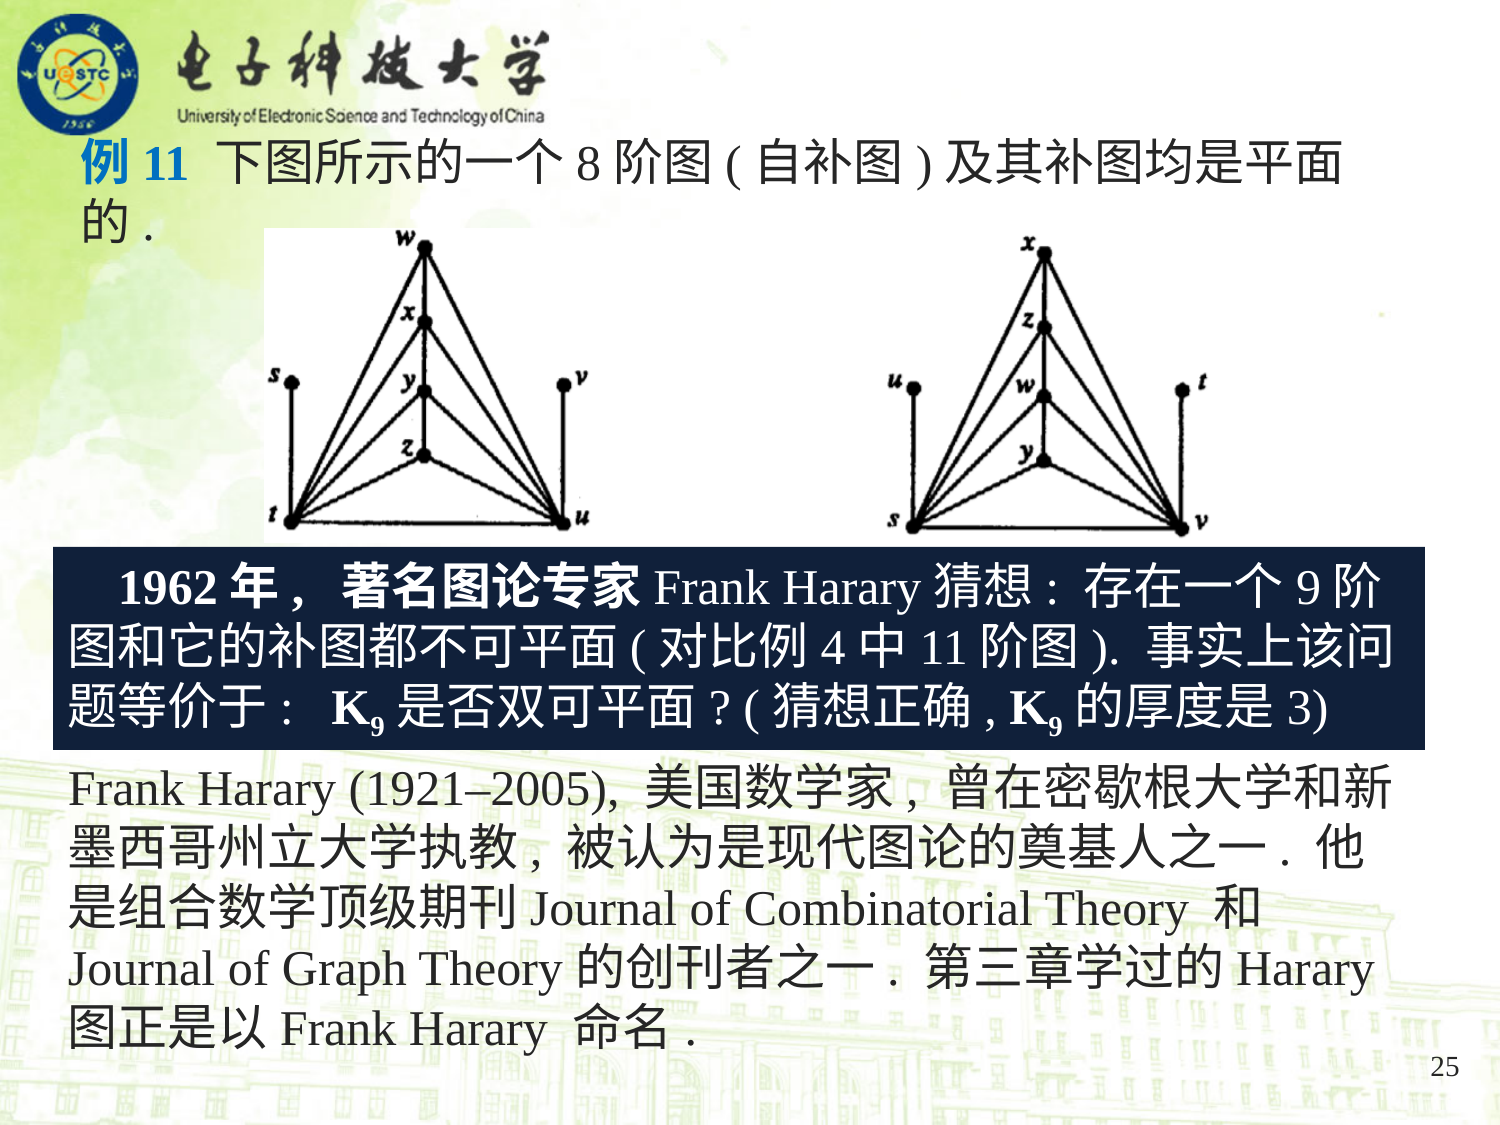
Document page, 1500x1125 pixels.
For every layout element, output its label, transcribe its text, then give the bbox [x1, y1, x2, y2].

slide_number 25 [1162, 1027, 1475, 1103]
picture [0, 0, 1500, 1125]
text_box 例11 下图所示的一个8阶图(自补图)及其补图均是平面的. [65, 122, 1360, 258]
text_box 1962年, 著名图论专家Frank Harary猜想: 存在一个9阶图和它的补图都不可平面(对比例4中11阶图). 事实上该问题等价于: K9是否双可平面? (猜想正确, K9的厚度是3) [53, 546, 1425, 748]
text_box Frank Harary (1921–2005), 美国数学家, 曾在密歇根大学和新墨西哥州立大学执教, 被认为是现代图论的奠基人之一. 他是组合数学顶级期刊Journal of Combinatorial Theory 和 Journal of Graph Theory的创刊者之一. 第三章学过的Harary图正是以Frank Harary 命名. [53, 748, 1425, 1064]
